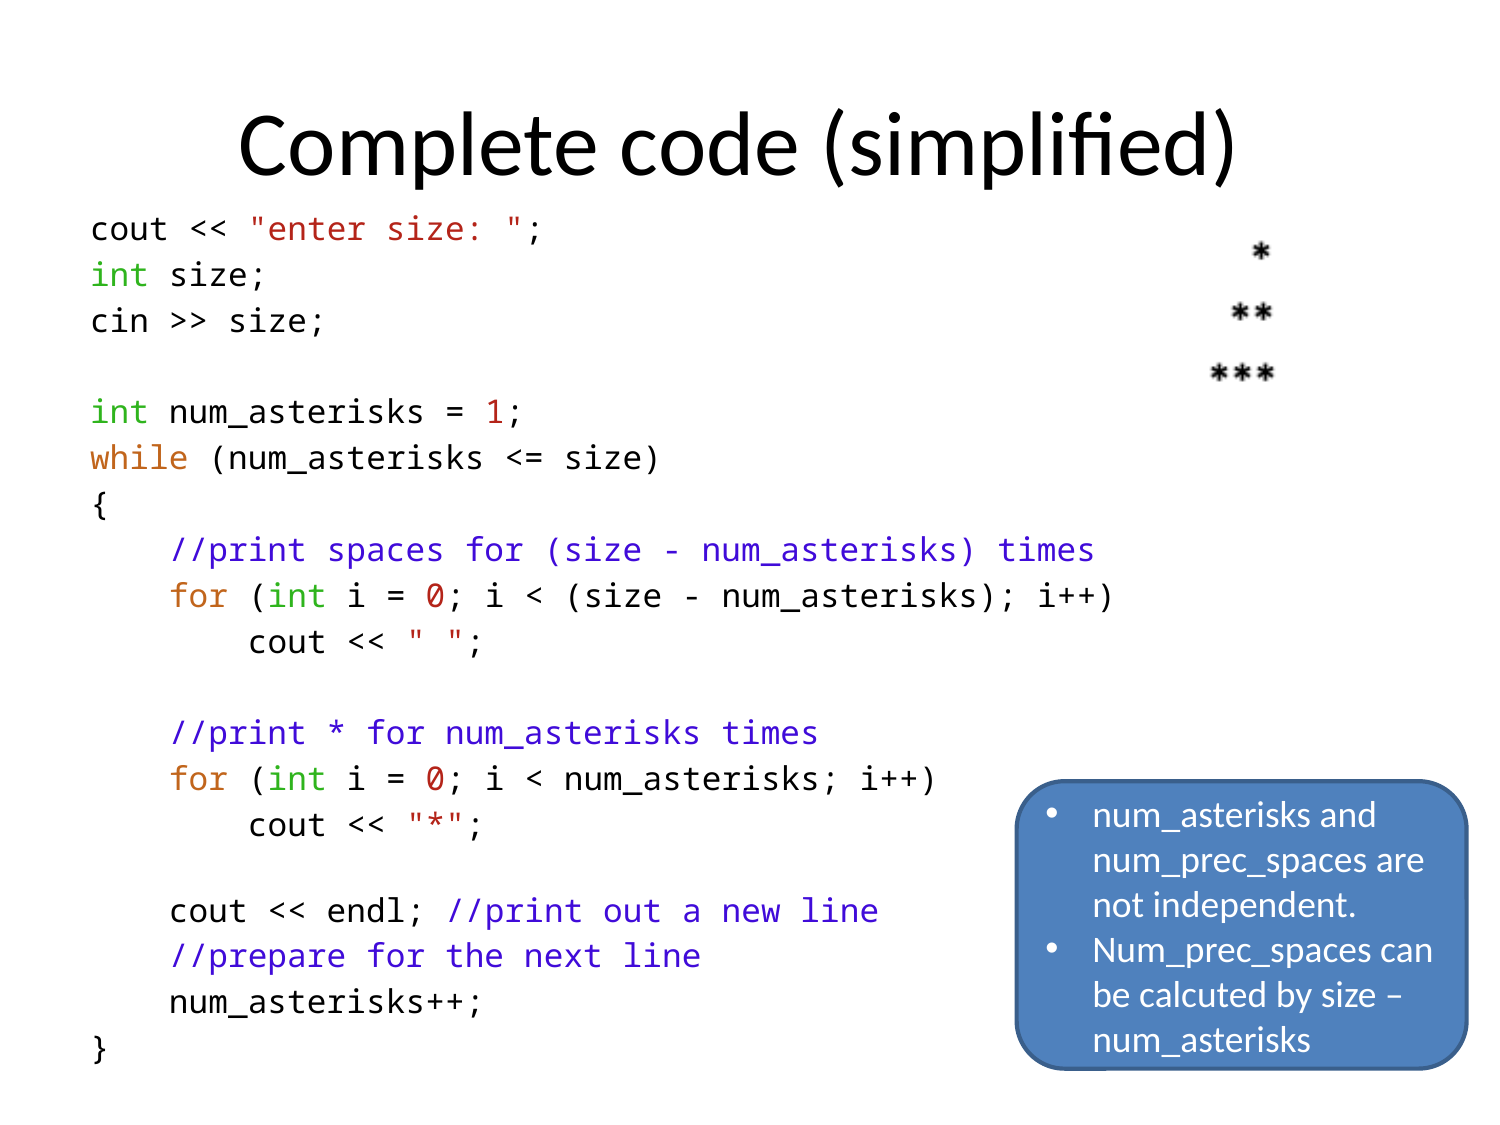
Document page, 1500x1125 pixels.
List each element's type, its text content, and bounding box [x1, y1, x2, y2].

title Complete code (simplified) [75, 45, 1425, 200]
picture [1199, 235, 1284, 388]
text_box num_asterisks and num_prec_spaces are not independent. Num_prec_spaces can be calcuted by size – num_asterisks [1014, 779, 1469, 1071]
list cout << "enter size: "; int size; cin >> size; int num_asterisks = 1; while (num_asterisks <= size) { //print spaces for (size - num_asterisks) times for (int i = 0; i < (size - num_asterisks); i++) cout << " "; //print * for num_asterisks times for (int i = 0; i < num_asterisks; i++) cout << "*"; cout << endl; //print out a new line //prepare for the next line num_asterisks++; } [75, 200, 1425, 1080]
